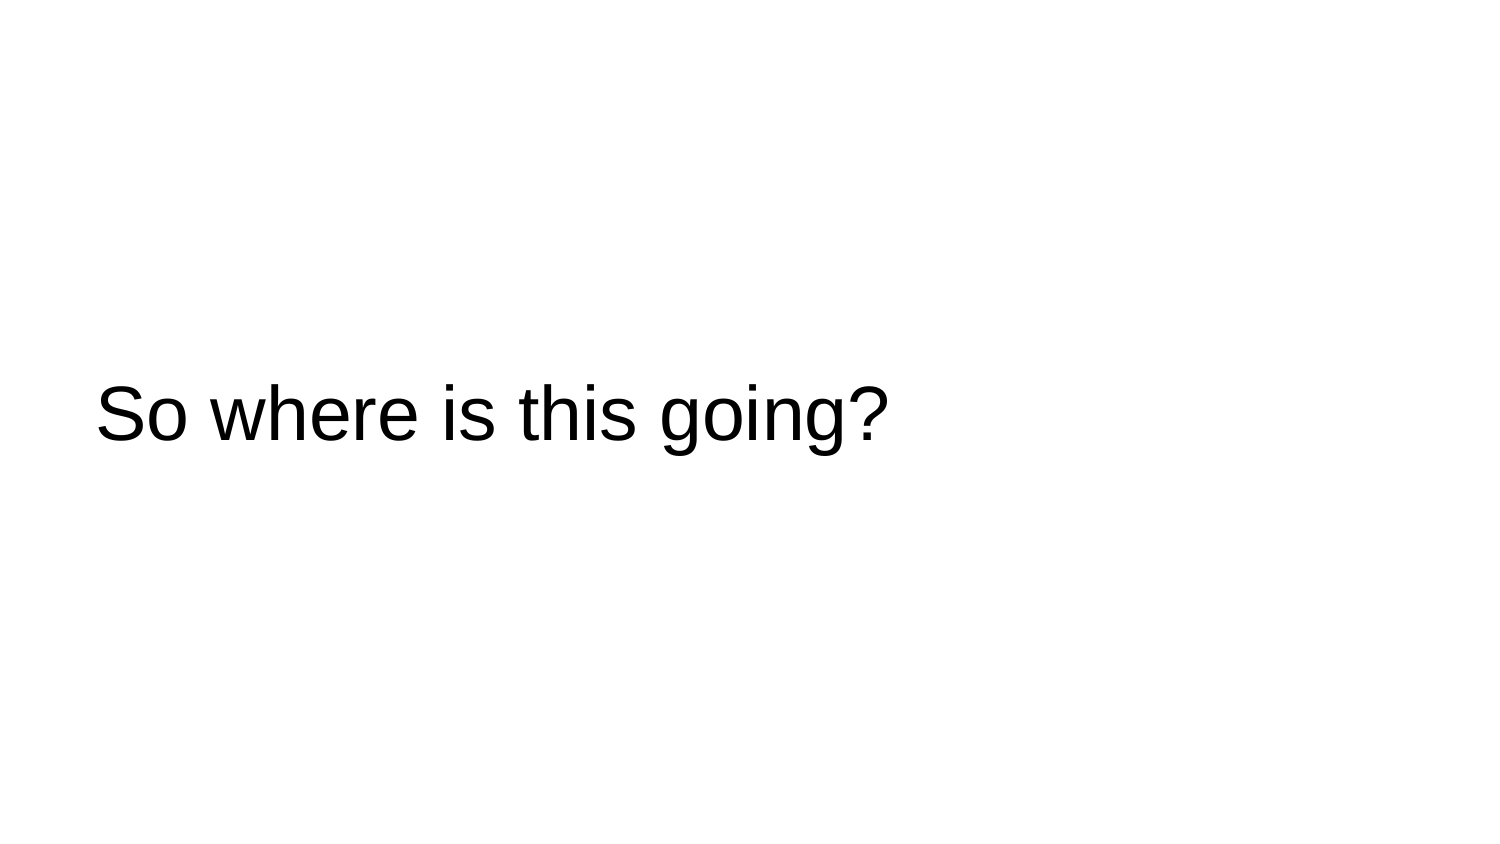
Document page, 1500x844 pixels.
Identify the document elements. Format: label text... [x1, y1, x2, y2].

title So where is this going? [80, 73, 1469, 745]
